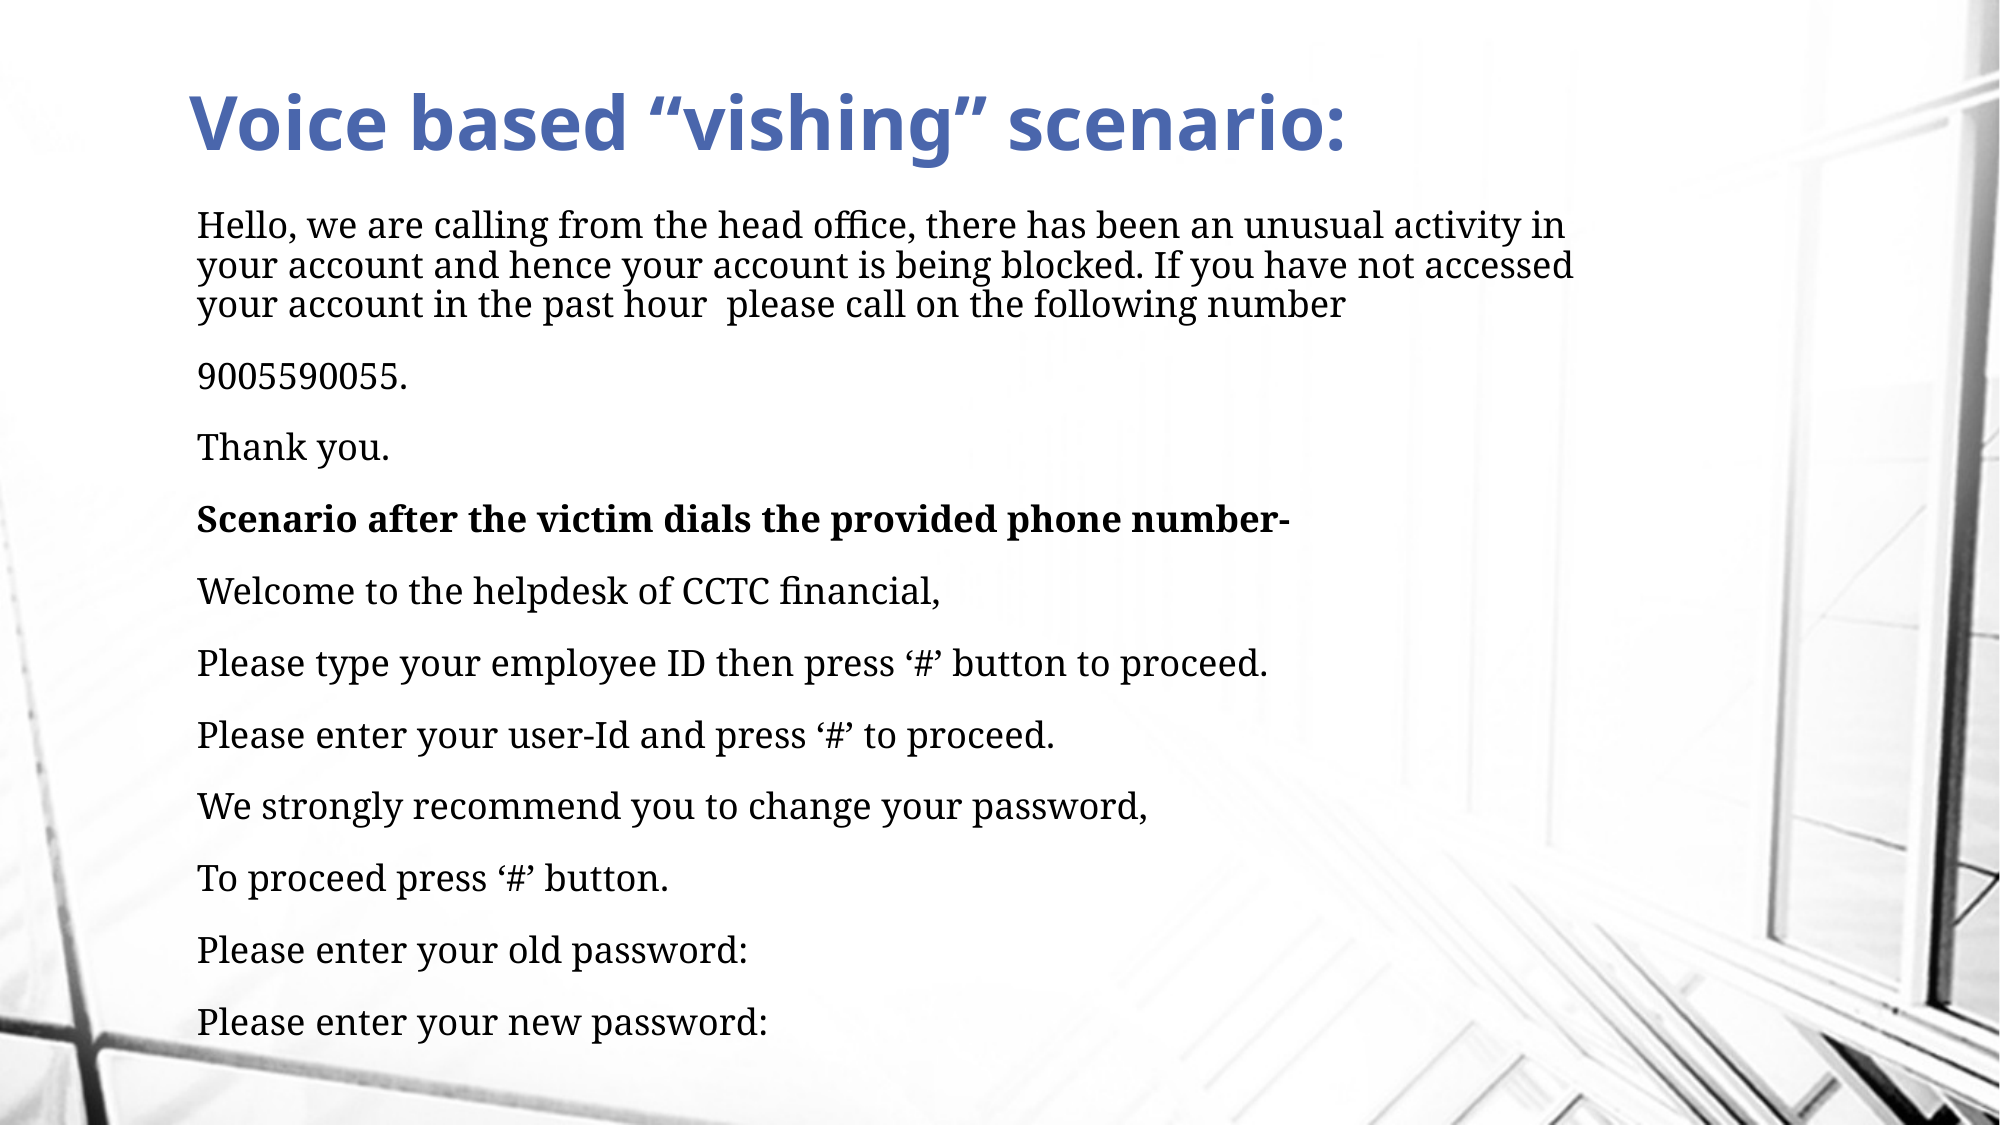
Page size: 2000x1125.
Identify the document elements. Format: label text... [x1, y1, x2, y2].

picture [0, 0, 2000, 1125]
title Voice based “vishing” scenario: [174, 87, 1600, 200]
list Hello, we are calling from the head office, there has been an unusual activity in your account and hence your account is being blocked. If you have not accessed your account in the past hour please call on the following number 9005590055. Thank you. Scenario after the victim dials the provided phone number- Welcome to the helpdesk of CCTC financial, Please type your employee ID then press ‘#’ button to proceed. Please enter your user-Id and press ‘#’ to proceed. We strongly recommend you to change your password, To proceed press ‘#’ button. Please enter your old password: Please enter your new password: [174, 200, 1600, 1063]
